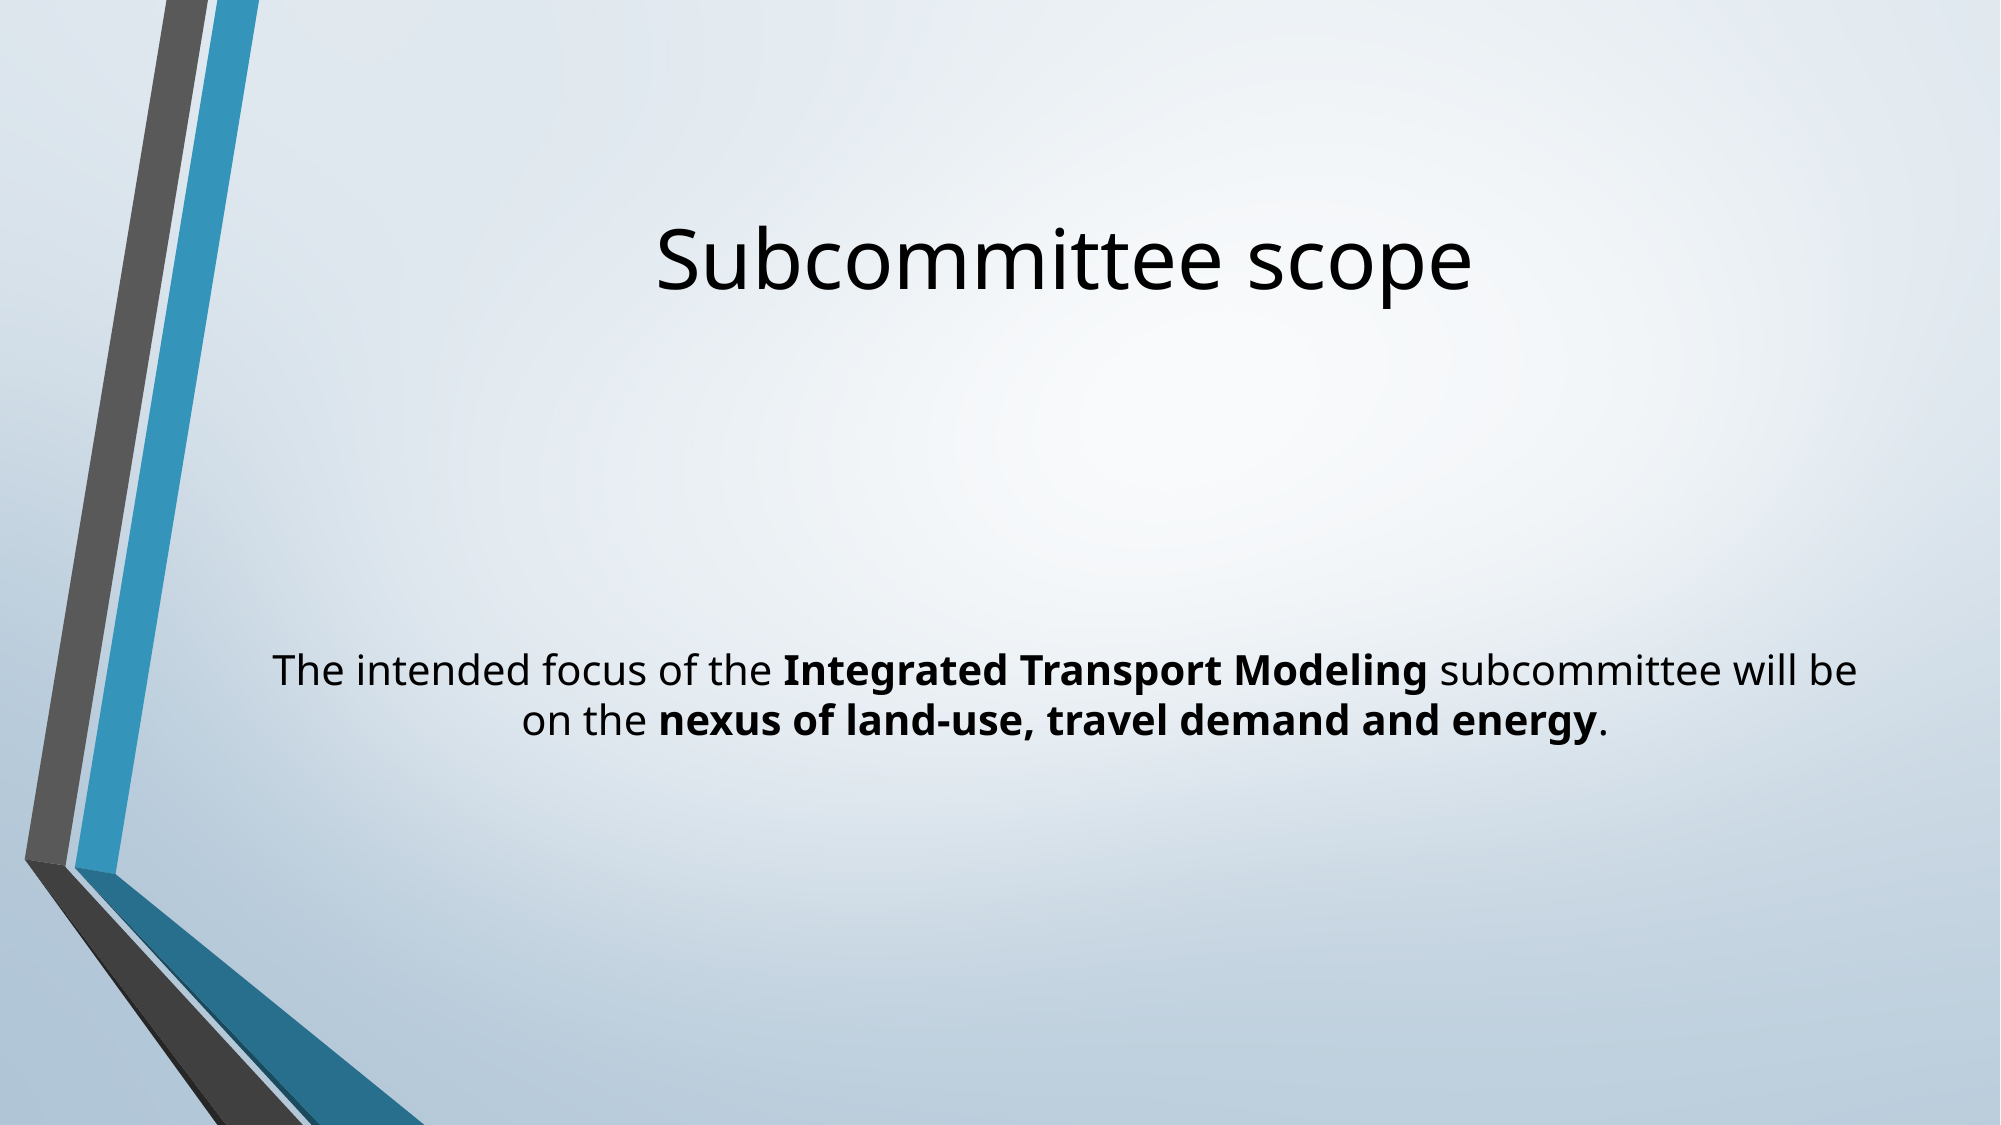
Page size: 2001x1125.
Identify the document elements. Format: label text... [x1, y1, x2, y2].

list The intended focus of the Integrated Transport Modeling subcommittee will be on the nexus of land-use, travel demand and energy. [243, 437, 1887, 950]
title Subcommittee scope [243, 112, 1887, 400]
